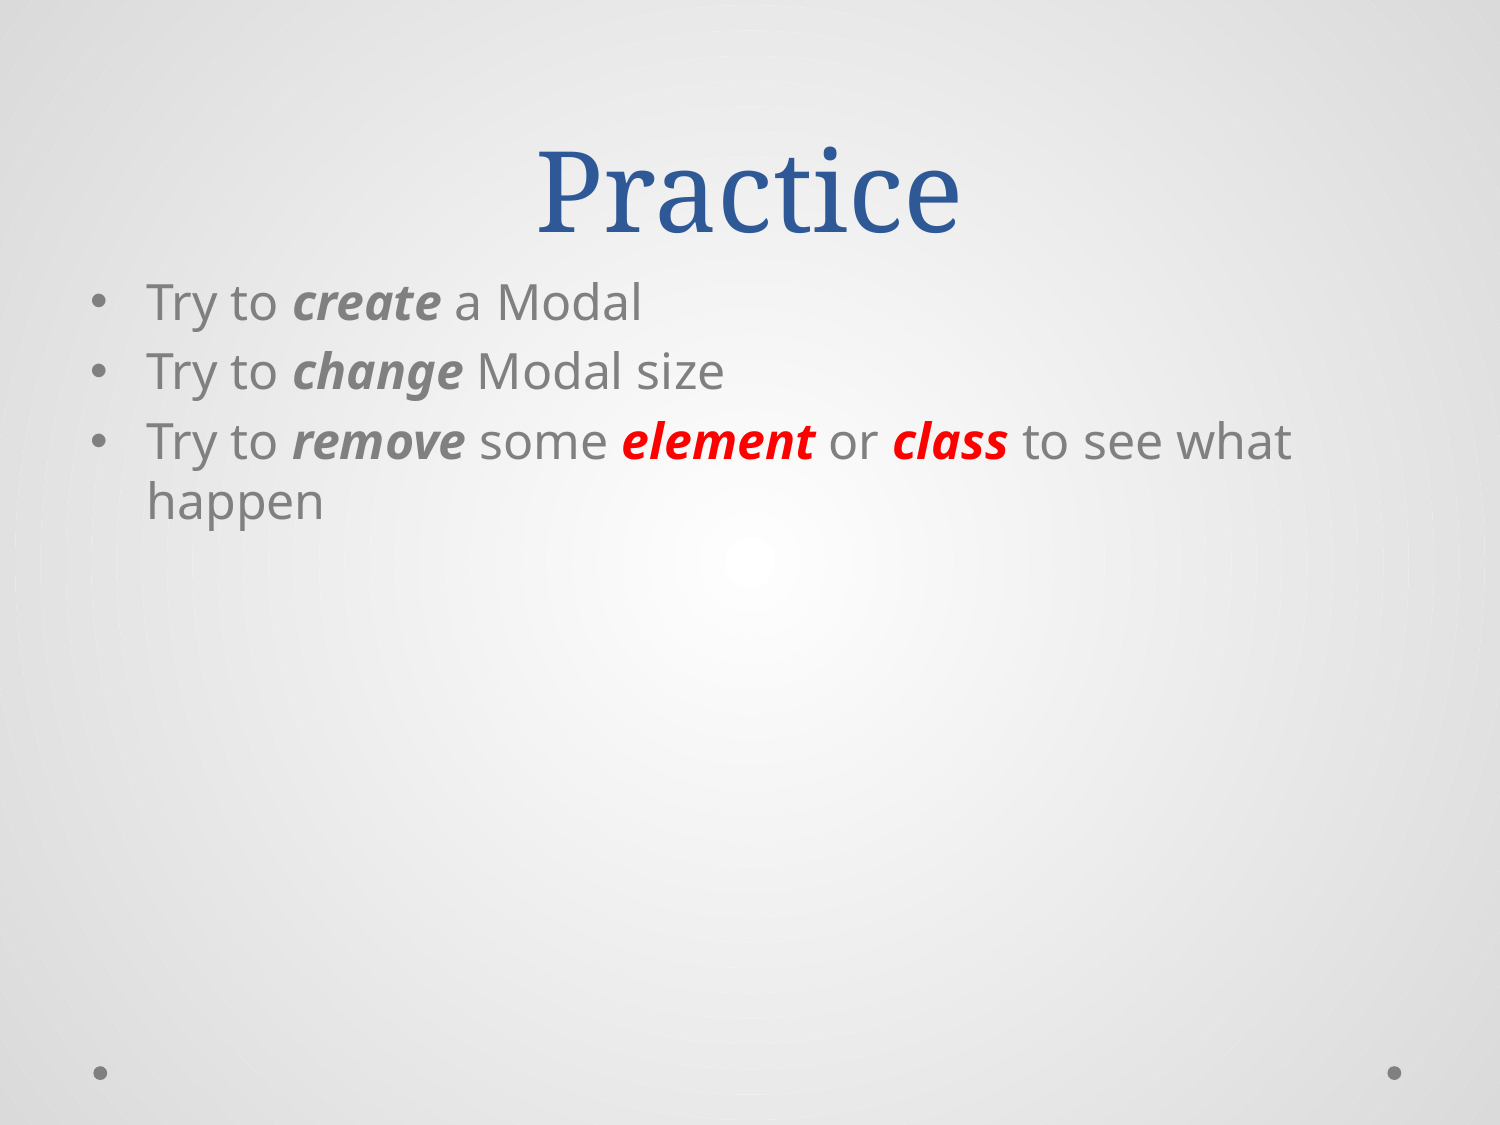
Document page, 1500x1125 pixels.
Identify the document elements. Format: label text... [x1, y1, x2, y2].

title Practice [75, 0, 1425, 262]
list Try to create a Modal Try to change Modal size Try to remove some element or class to see what happen [75, 262, 1425, 1005]
